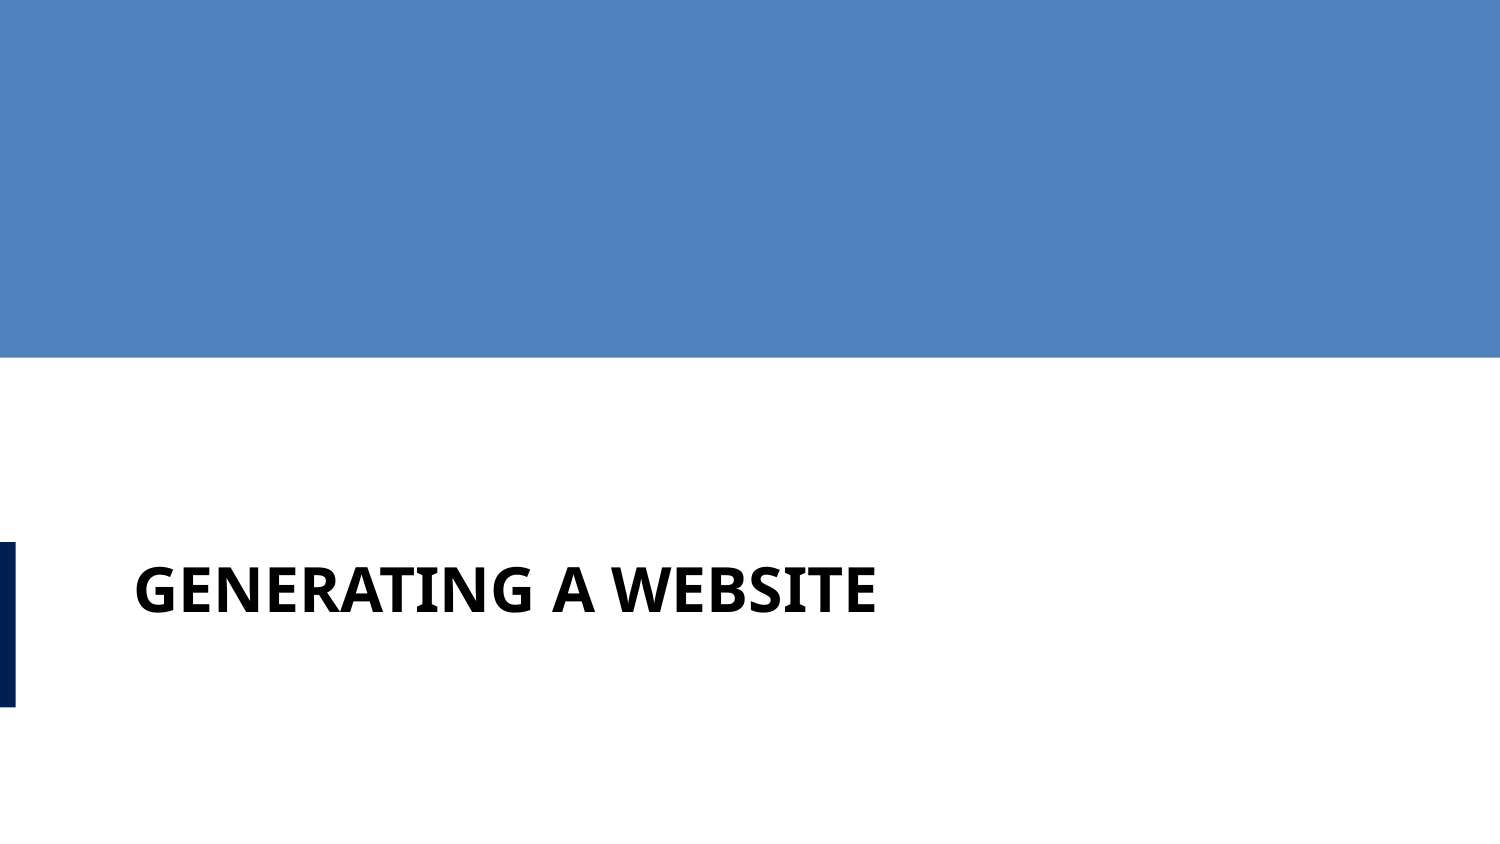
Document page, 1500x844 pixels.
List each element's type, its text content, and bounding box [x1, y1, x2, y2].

title Generating a website [118, 542, 1394, 710]
